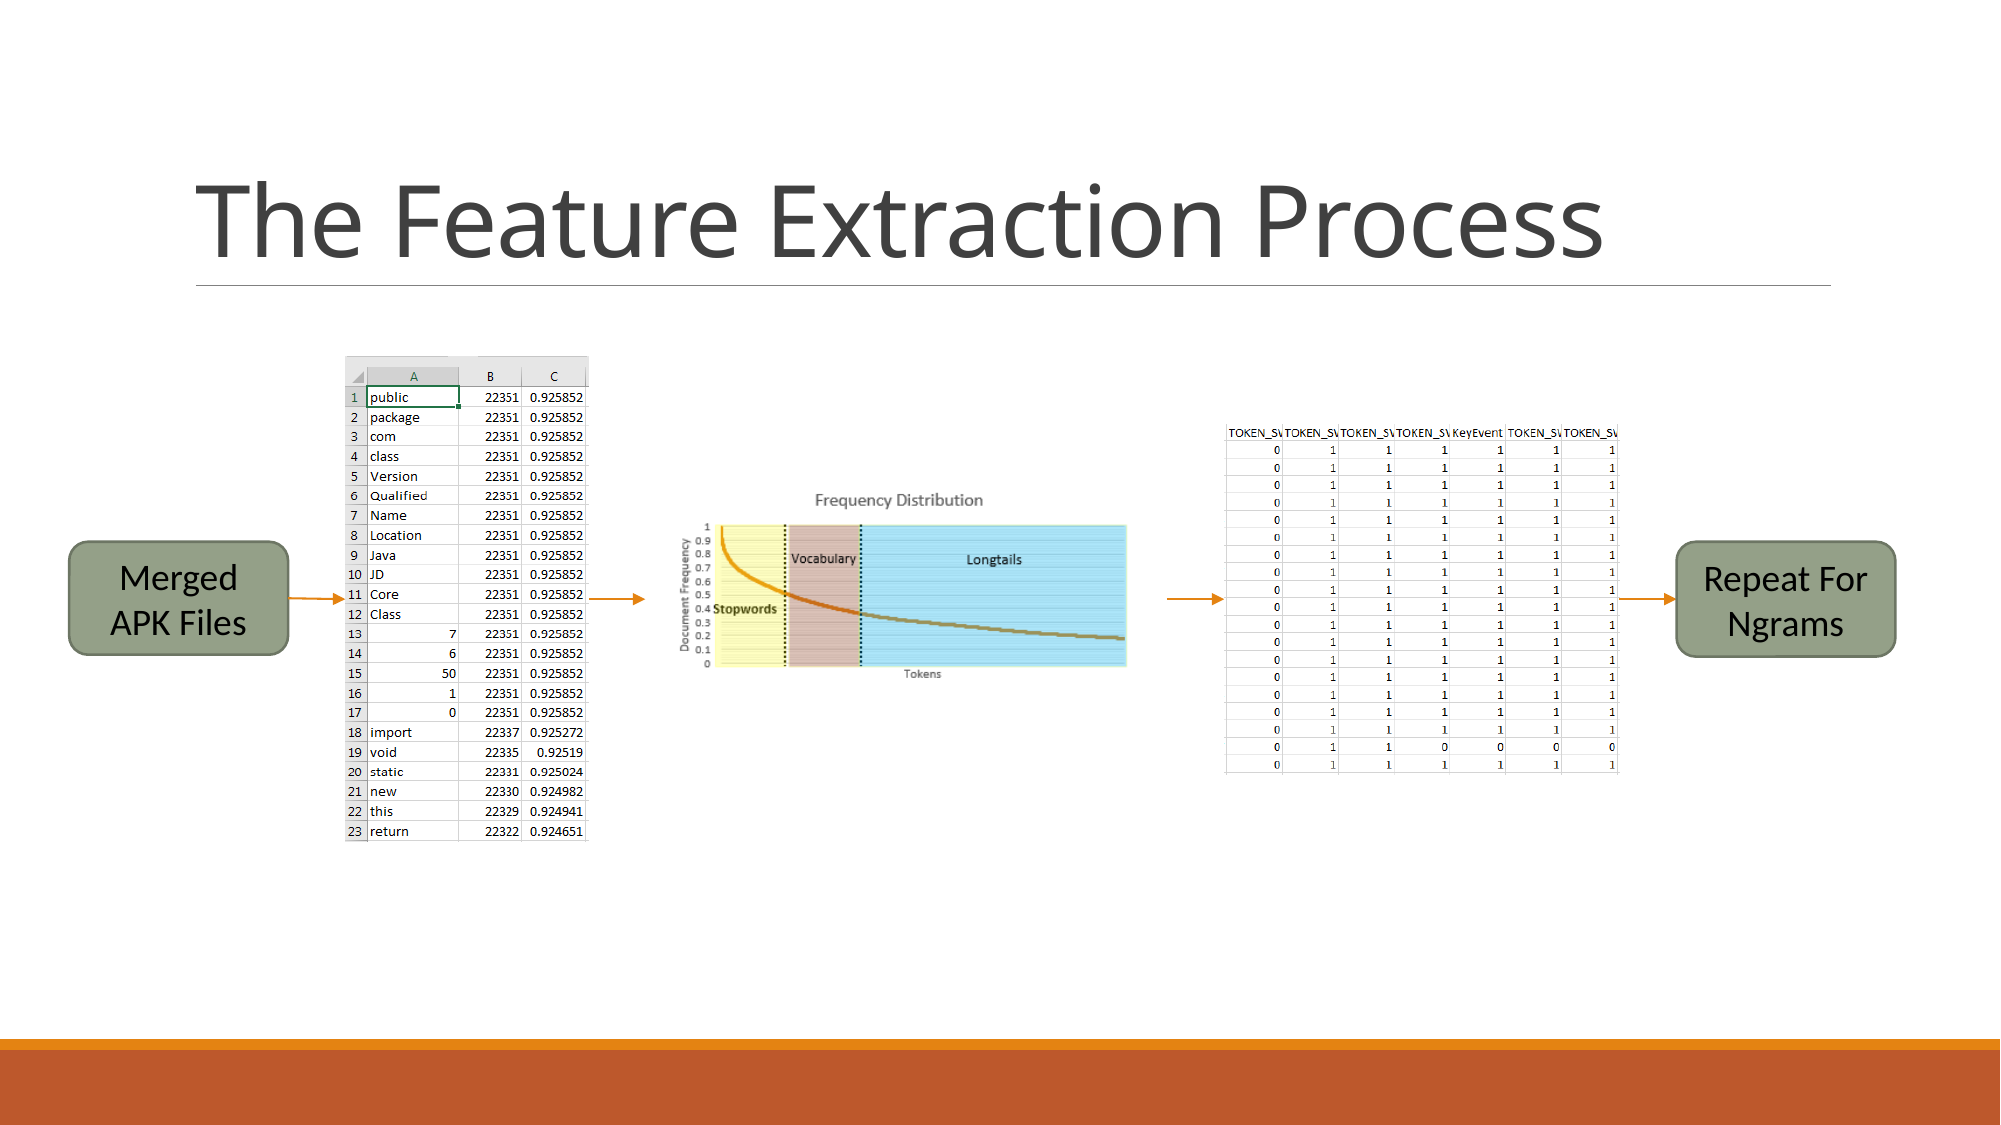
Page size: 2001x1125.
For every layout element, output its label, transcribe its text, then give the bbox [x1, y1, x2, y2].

text_box Repeat For Ngrams [1675, 540, 1897, 658]
picture [644, 458, 1168, 740]
picture [344, 356, 589, 843]
title The Feature Extraction Process [180, 47, 1830, 285]
picture [1223, 423, 1621, 775]
text_box Merged APK Files [67, 540, 290, 656]
